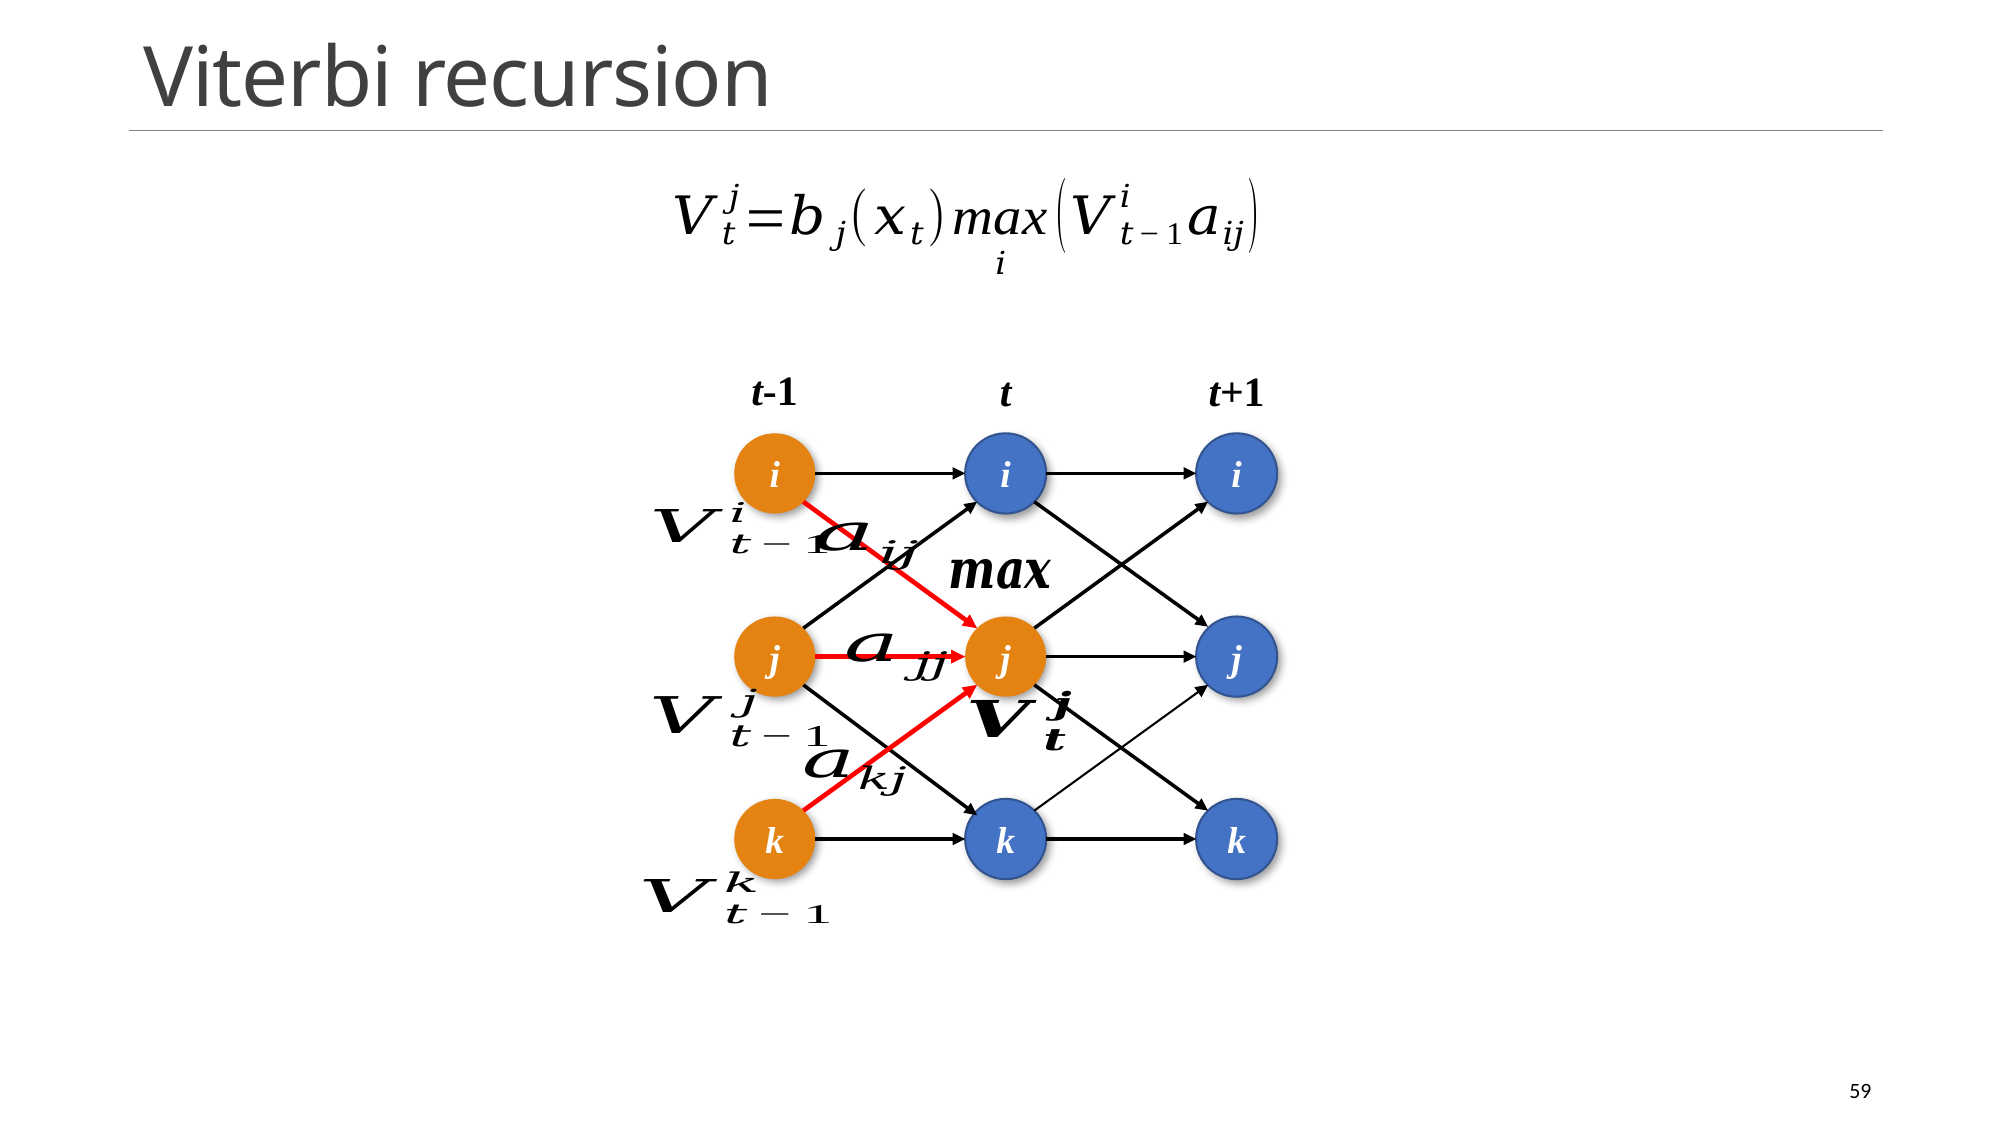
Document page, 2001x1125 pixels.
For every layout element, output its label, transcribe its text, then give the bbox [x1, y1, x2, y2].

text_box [637, 356, 1291, 931]
title Viterbi recursion [128, 19, 1883, 131]
slide_number 59 [1671, 1059, 1887, 1120]
